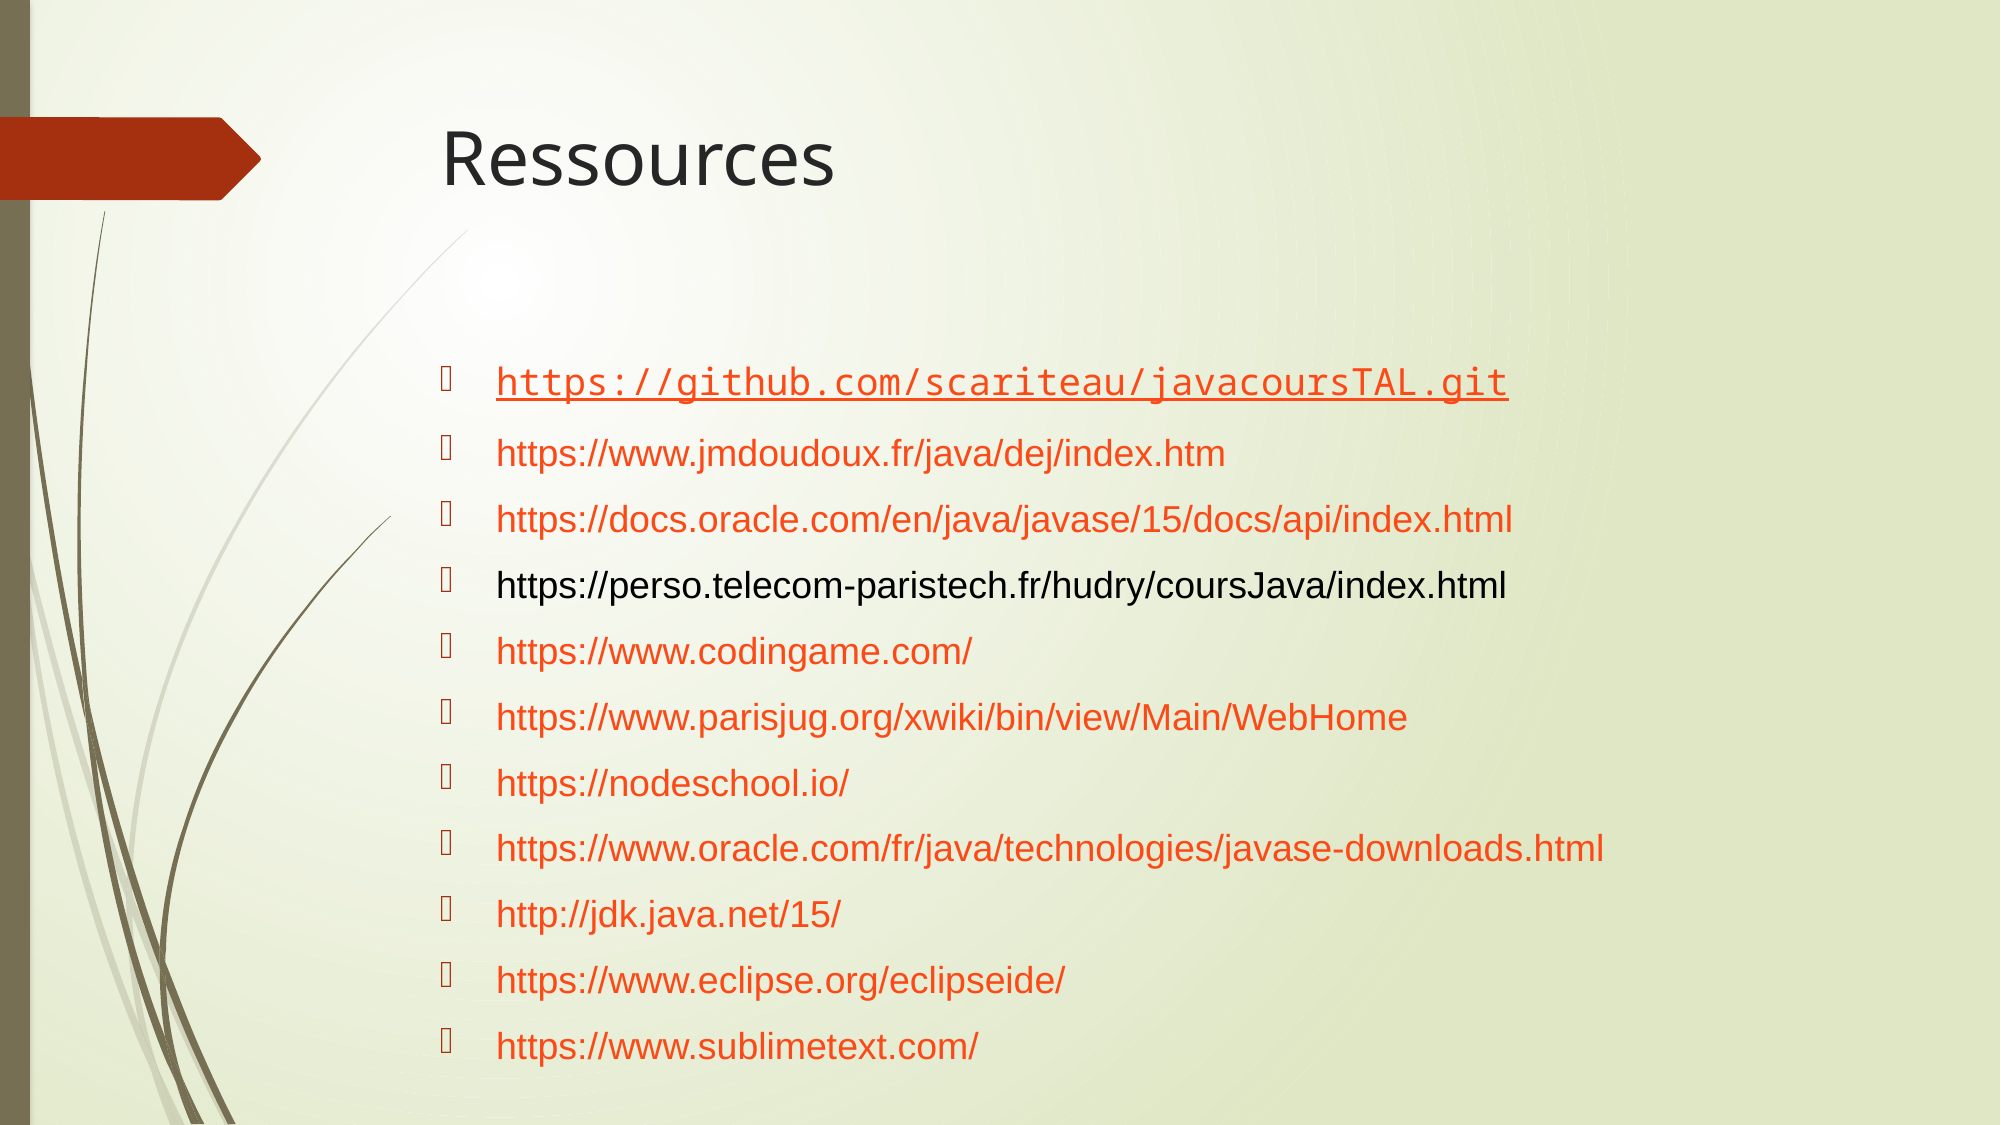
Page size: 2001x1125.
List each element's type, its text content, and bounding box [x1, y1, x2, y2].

title Ressources [425, 102, 1888, 313]
list https://github.com/scariteau/javacoursTAL.git https://www.jmdoudoux.fr/java/dej/index.htm https://docs.oracle.com/en/java/javase/15/docs/api/index.html https://perso.telecom-paristech.fr/hudry/coursJava/index.html https://www.codingame.com/ https://www.parisjug.org/xwiki/bin/view/Main/WebHome https://nodeschool.io/ https://www.oracle.com/fr/java/technologies/javase-downloads.html http://jdk.java.net/15/ https://www.eclipse.org/eclipseide/ https://www.sublimetext.com/ [424, 350, 1888, 1091]
